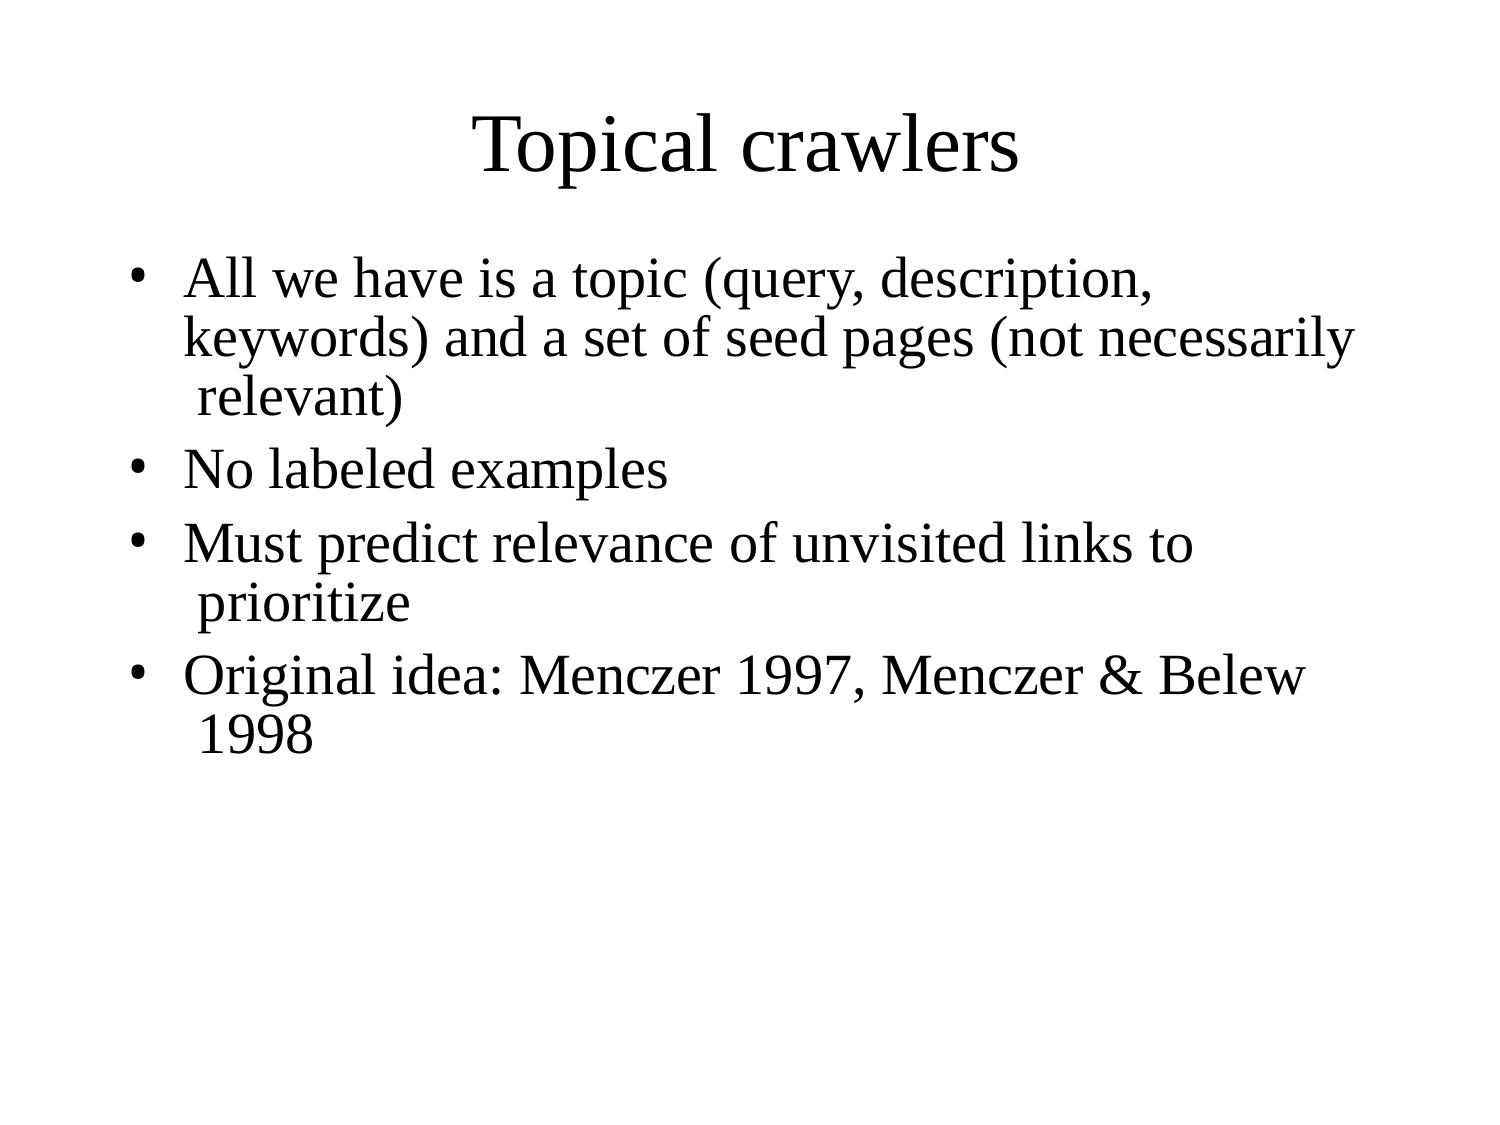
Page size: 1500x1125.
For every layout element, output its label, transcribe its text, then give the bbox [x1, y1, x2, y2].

title Topical crawlers [468, 86, 1032, 237]
text_box All we have is a topic (query, description, keywords) and a set of seed pages (not necessarily relevant) No labeled examples Must predict relevance of unvisited links to prioritize Original idea: Menczer 1997, Menczer & Belew 1998 [125, 237, 1362, 766]
